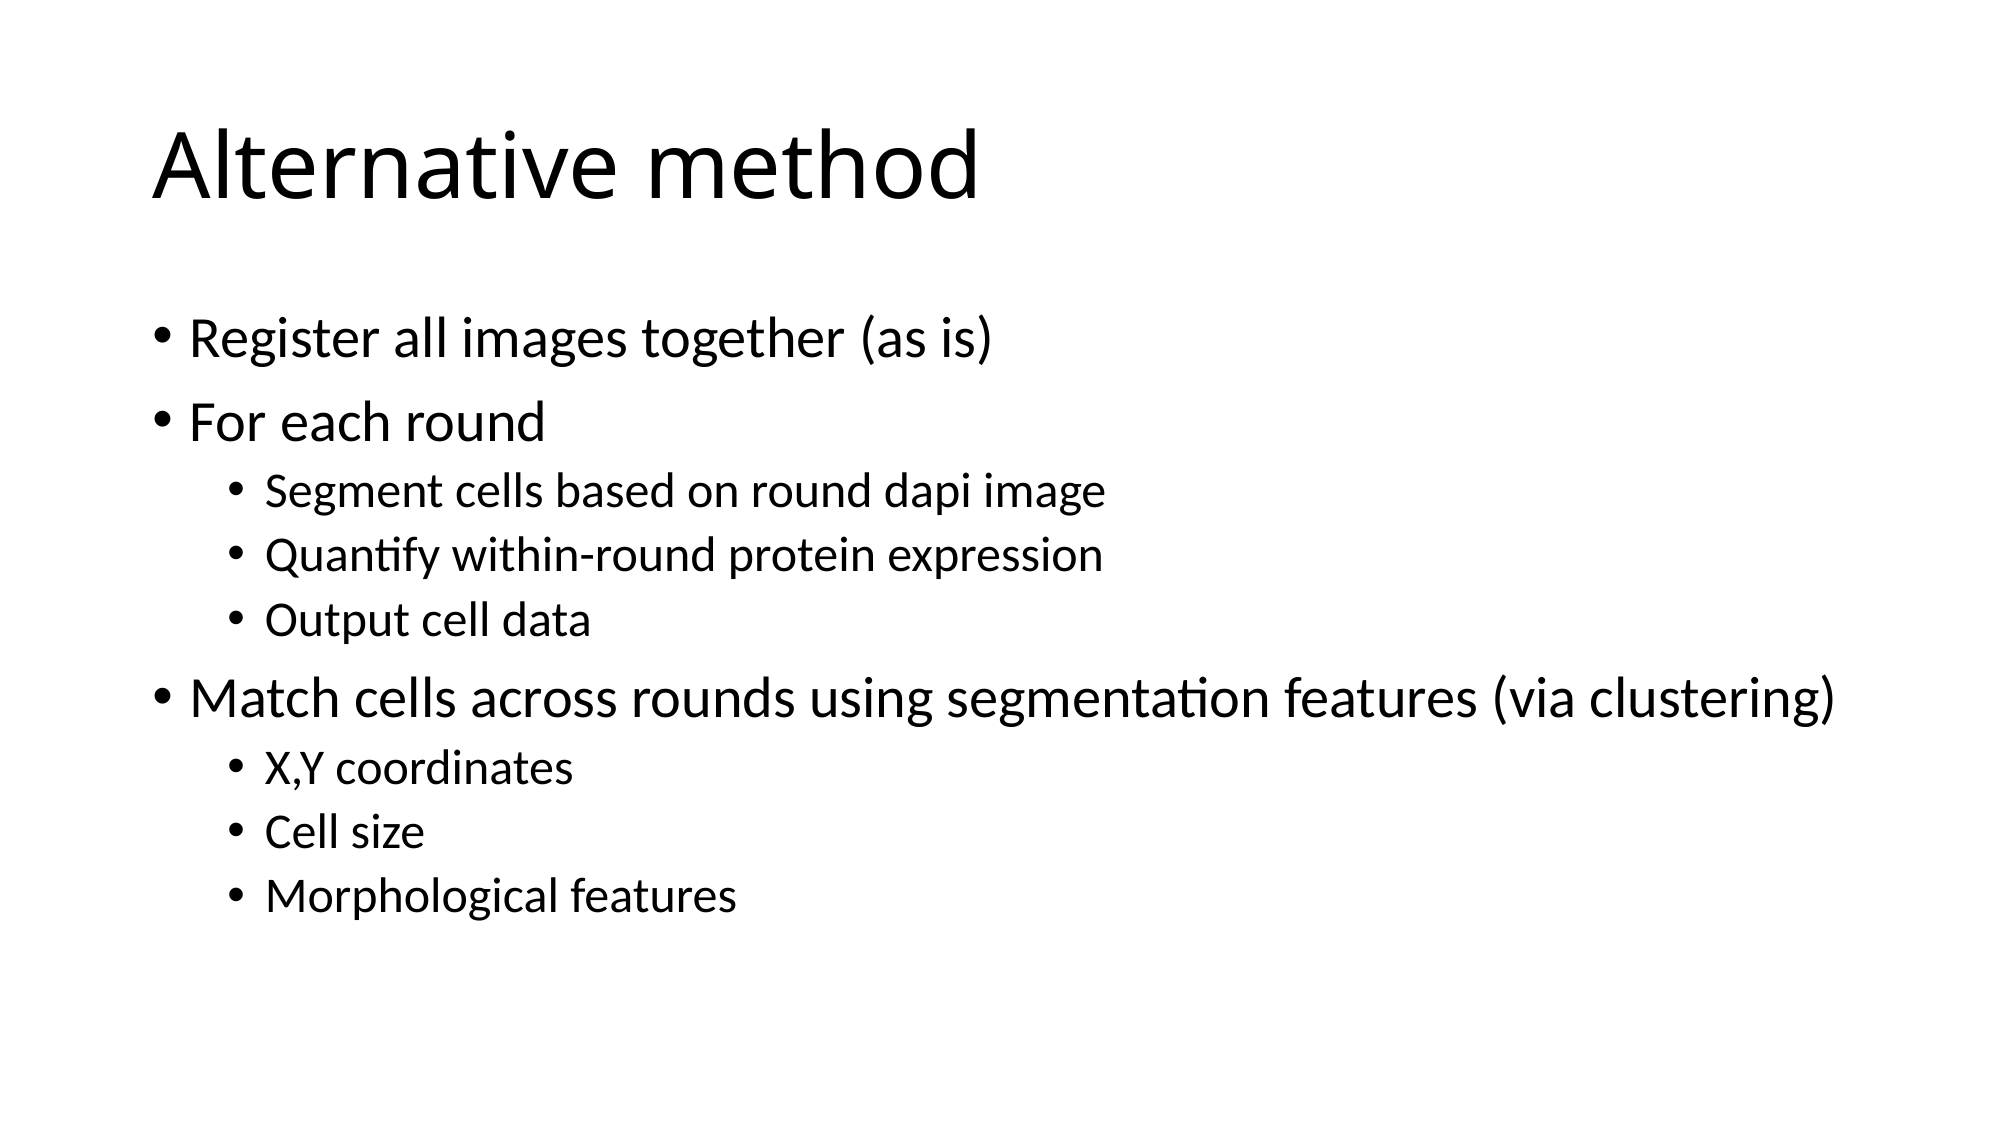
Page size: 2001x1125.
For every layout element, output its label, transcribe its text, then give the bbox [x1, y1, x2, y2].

title Alternative method [137, 59, 1863, 278]
list Register all images together (as is) For each round Segment cells based on round dapi image Quantify within-round protein expression Output cell data Match cells across rounds using segmentation features (via clustering) X,Y coordinates Cell size Morphological features [137, 299, 1863, 1014]
